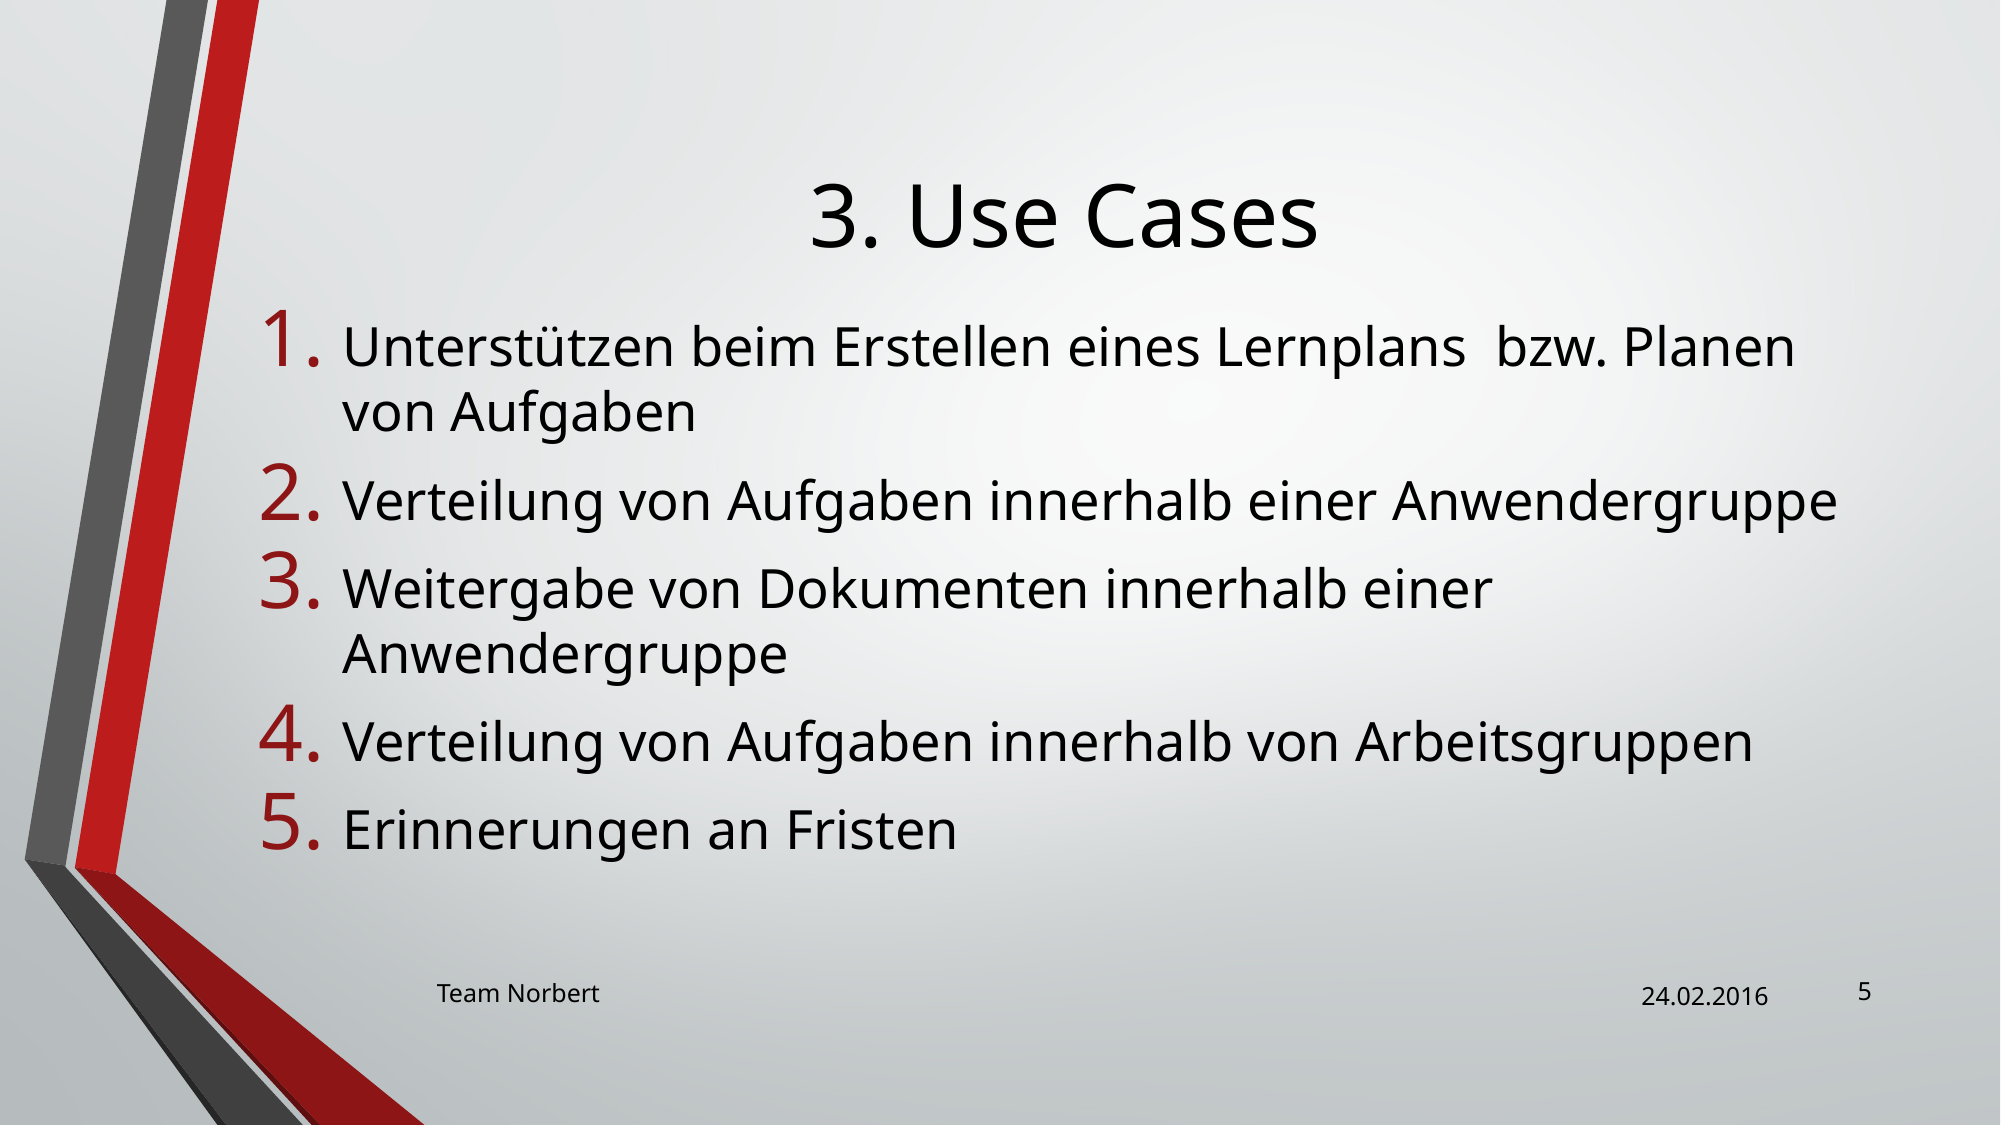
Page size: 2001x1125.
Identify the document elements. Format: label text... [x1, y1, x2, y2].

slide_number 5 [1796, 962, 1887, 1023]
title 3. Use Cases [243, 112, 1887, 311]
list Unterstützen beim Erstellen eines Lernplans bzw. Planen von Aufgaben Verteilung von Aufgaben innerhalb einer Anwendergruppe Weitergabe von Dokumenten innerhalb einer Anwendergruppe Verteilung von Aufgaben innerhalb von Arbeitsgruppen Erinnerungen an Fristen [243, 311, 1887, 950]
footer Team Norbert [421, 965, 1584, 1025]
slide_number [1596, 965, 1784, 1025]
